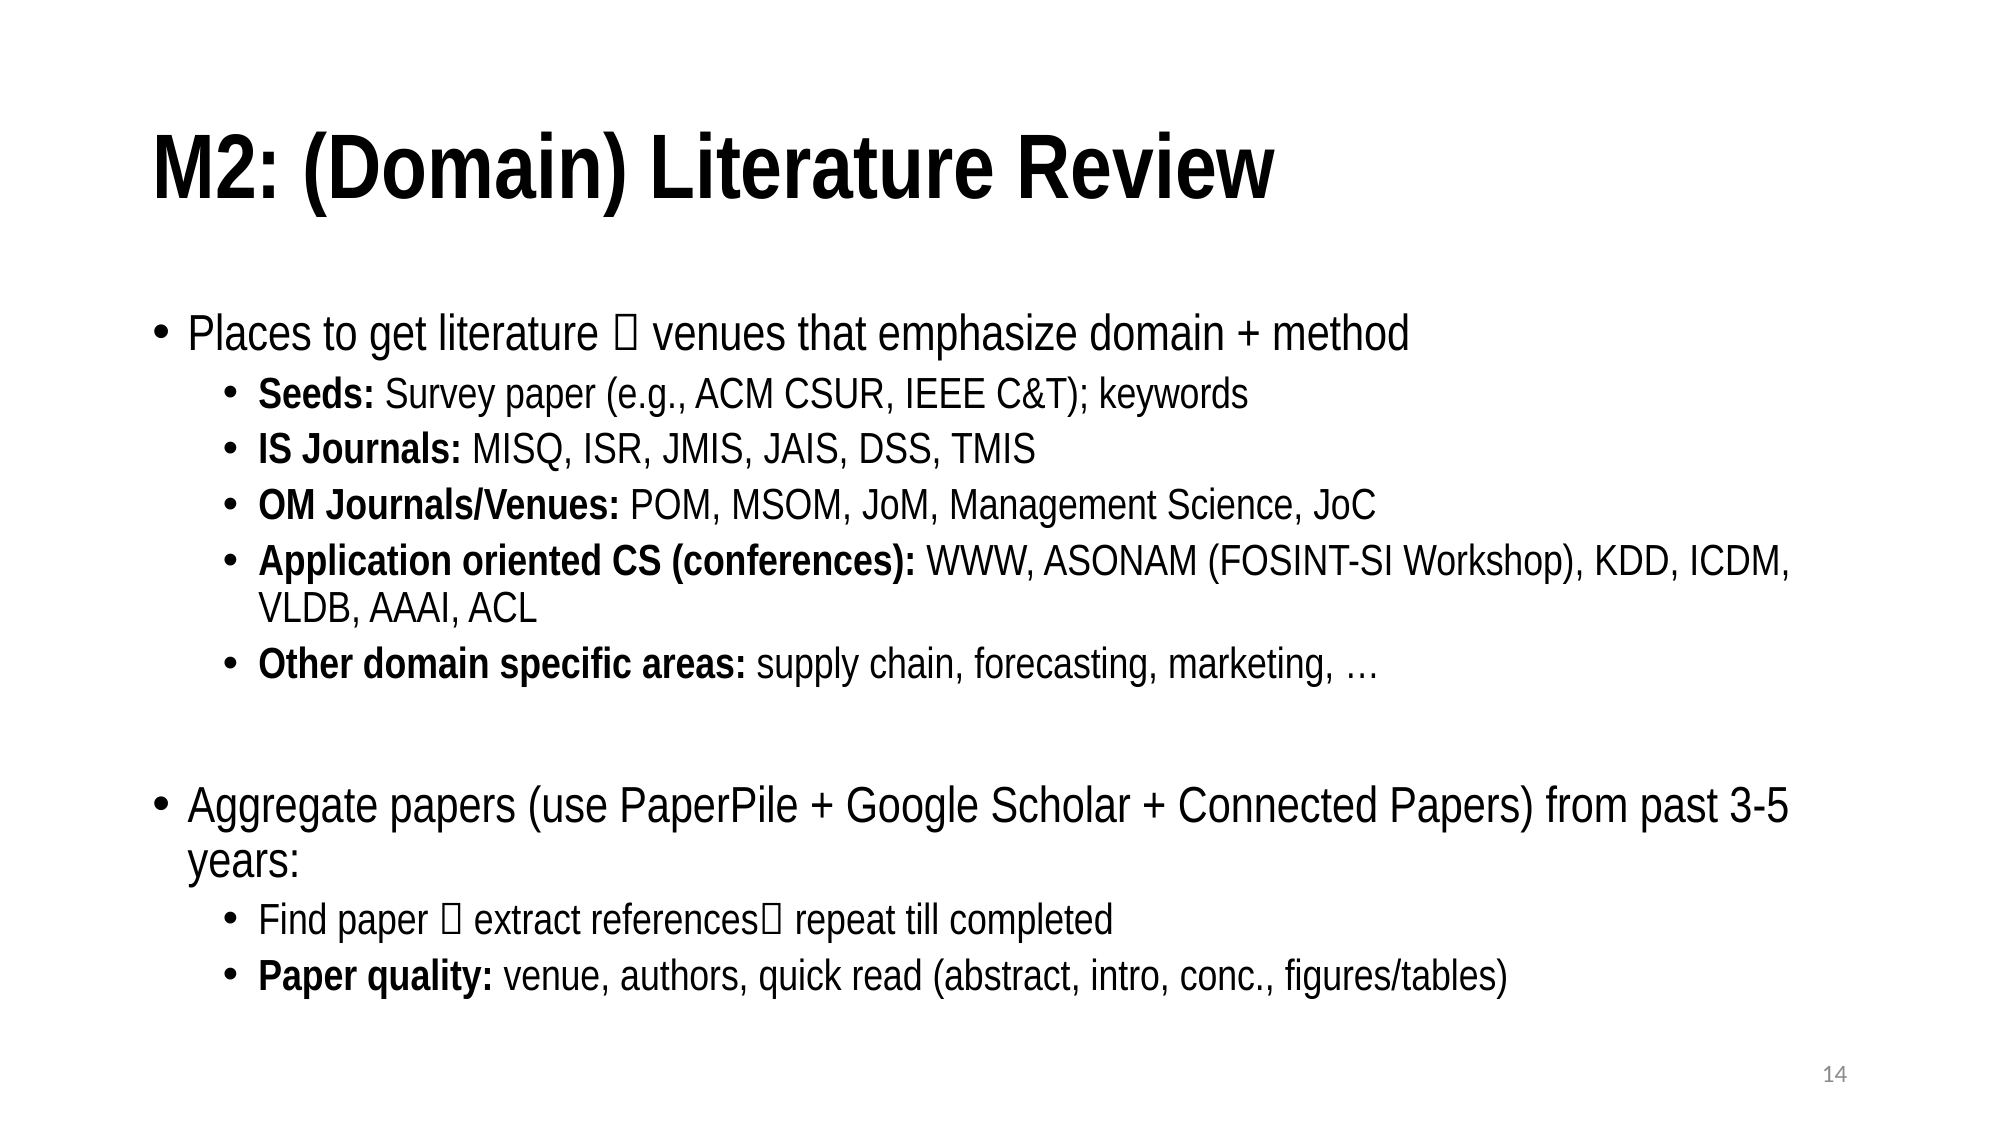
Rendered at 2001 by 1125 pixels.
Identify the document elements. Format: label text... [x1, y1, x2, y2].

slide_number 14 [1412, 1042, 1863, 1103]
list Places to get literature  venues that emphasize domain + method Seeds: Survey paper (e.g., ACM CSUR, IEEE C&T); keywords IS Journals: MISQ, ISR, JMIS, JAIS, DSS, TMIS OM Journals/Venues: POM, MSOM, JoM, Management Science, JoC Application oriented CS (conferences): WWW, ASONAM (FOSINT-SI Workshop), KDD, ICDM, VLDB, AAAI, ACL Other domain specific areas: supply chain, forecasting, marketing, … Aggregate papers (use PaperPile + Google Scholar + Connected Papers) from past 3-5 years: Find paper  extract references repeat till completed Paper quality: venue, authors, quick read (abstract, intro, conc., figures/tables) [137, 299, 1863, 1014]
title M2: (Domain) Literature Review [137, 59, 1863, 278]
